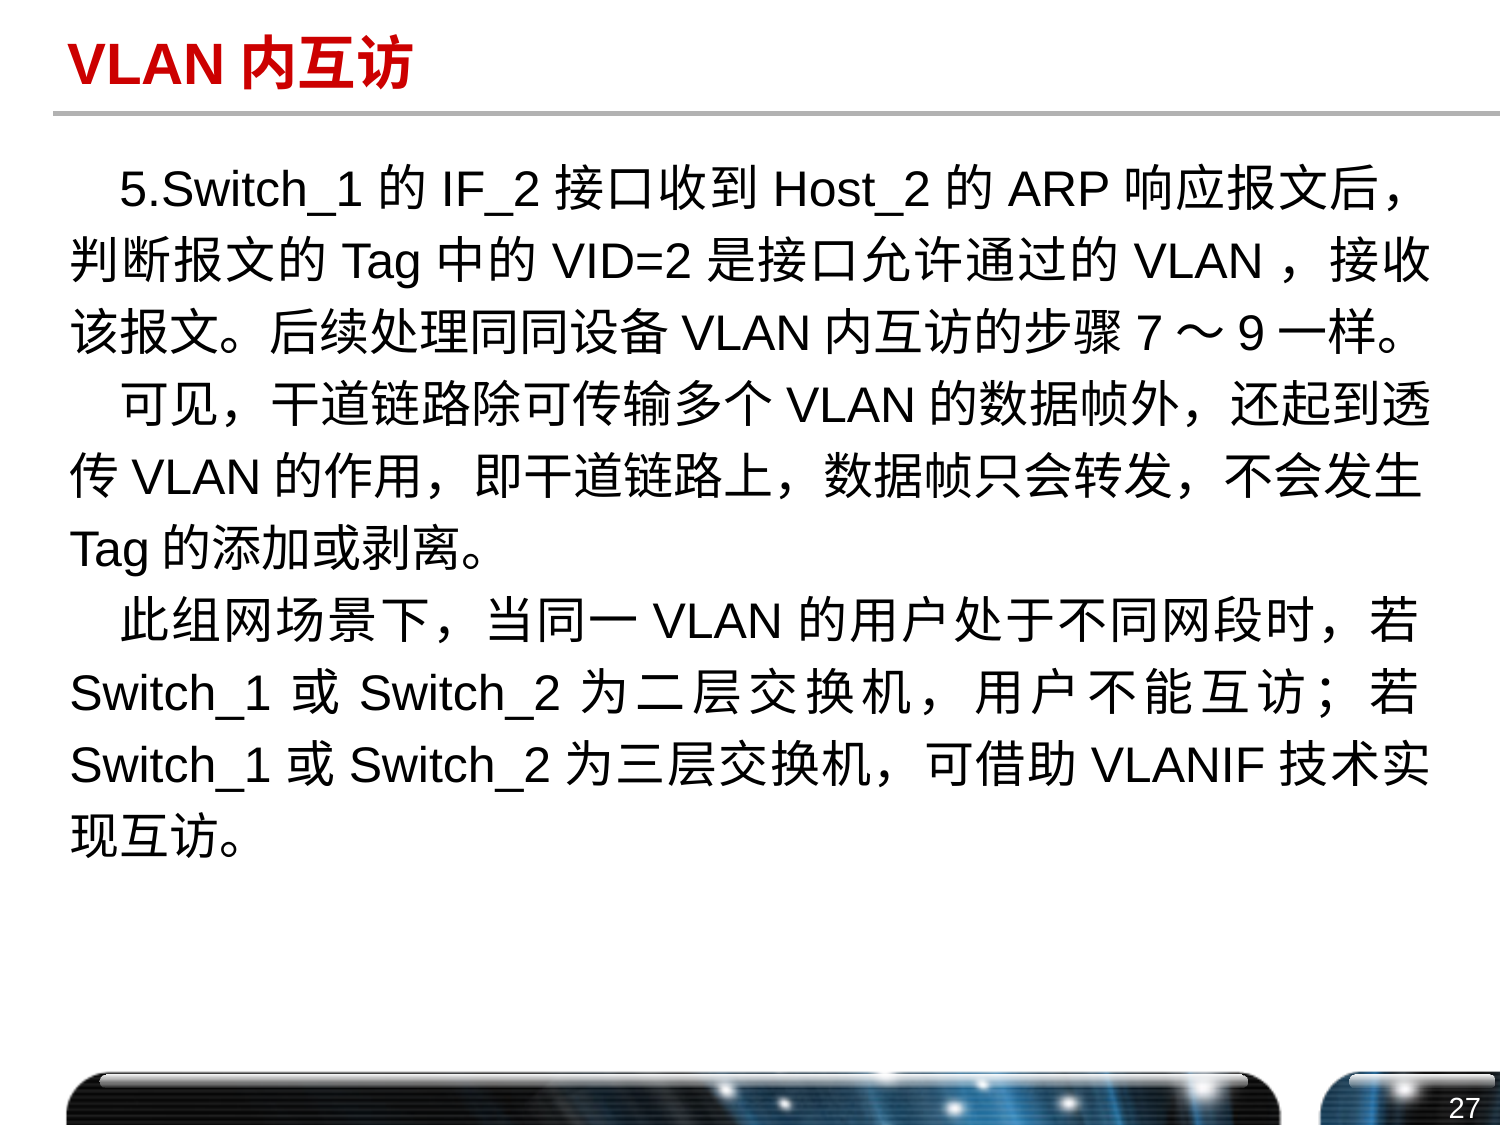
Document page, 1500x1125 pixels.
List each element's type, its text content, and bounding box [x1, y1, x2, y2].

picture [50, 1051, 1500, 1125]
title VLAN内互访 [52, 11, 1241, 112]
text_box 5.Switch_1的IF_2接口收到Host_2的ARP响应报文后，判断报文的Tag中的VID=2是接口允许通过的VLAN，接收该报文。后续处理同同设备VLAN内互访的步骤7～9一样。 可见，干道链路除可传输多个VLAN的数据帧外，还起到透传VLAN的作用，即干道链路上，数据帧只会转发，不会发生Tag的添加或剥离。 此组网场景下，当同一VLAN的用户处于不同网段时，若Switch_1或Switch_2为二层交换机，用户不能互访；若Switch_1或Switch_2为三层交换机，可借助VLANIF技术实现互访。 [54, 137, 1447, 872]
